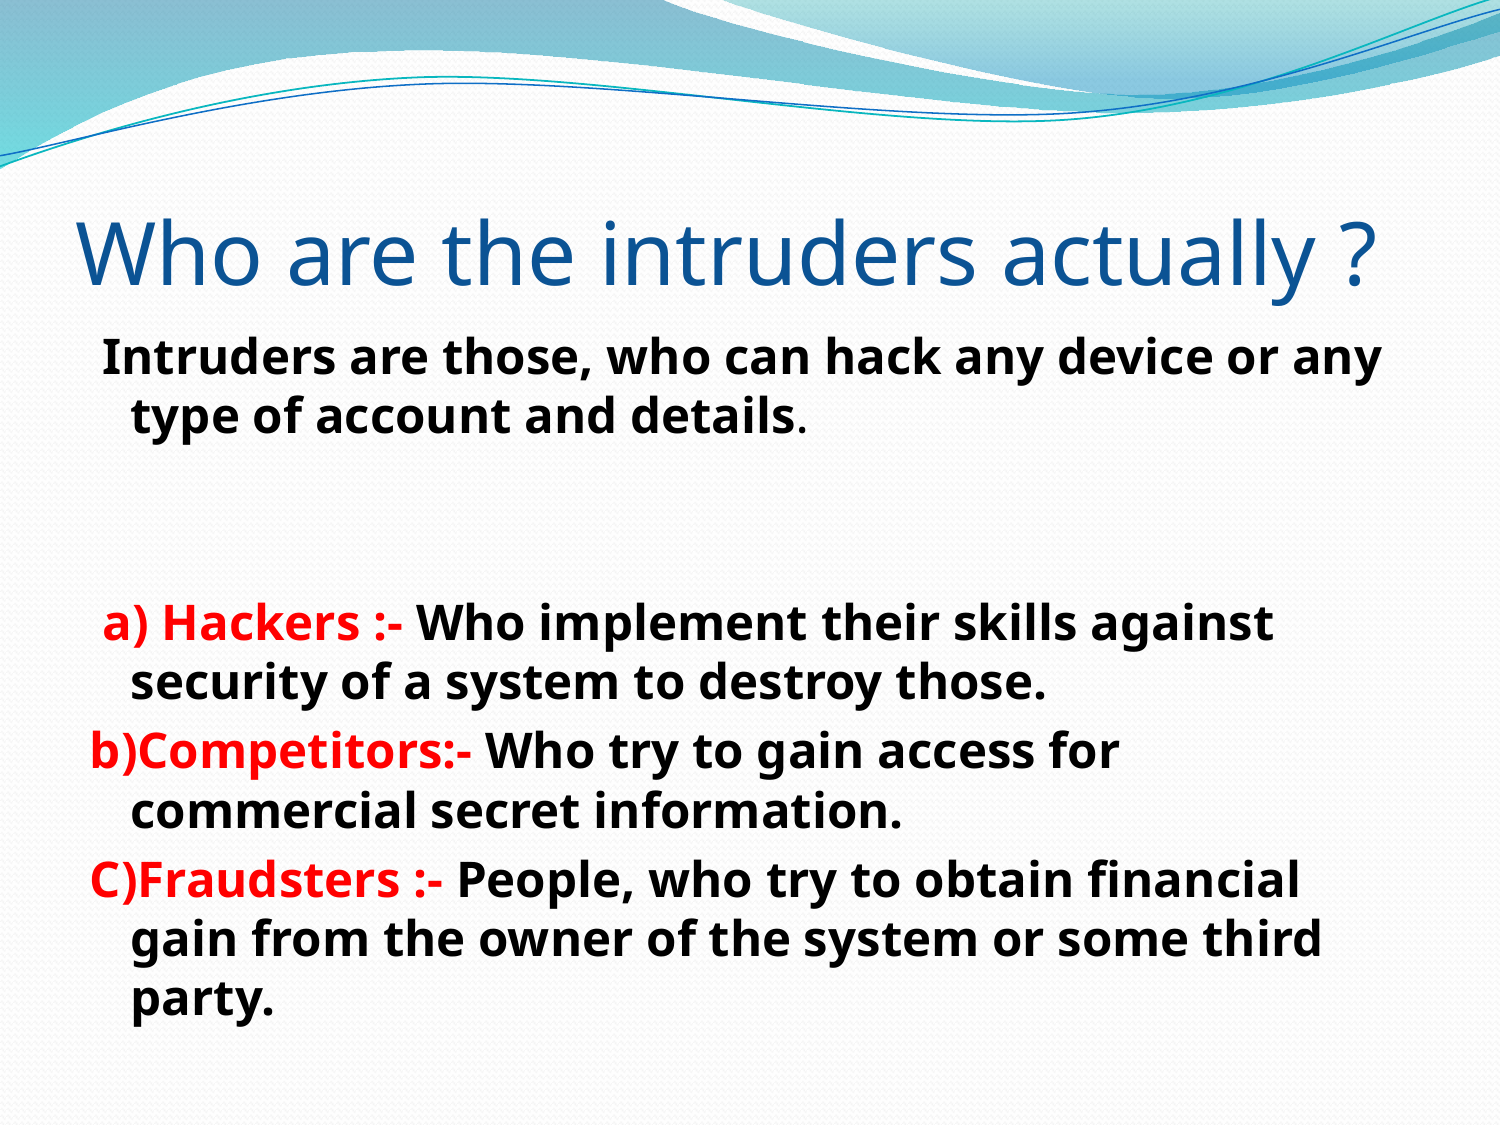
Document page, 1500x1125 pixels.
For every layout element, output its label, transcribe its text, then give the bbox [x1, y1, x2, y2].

title Who are the intruders actually ? [75, 115, 1425, 303]
list Intruders are those, who can hack any device or any type of account and details. a) Hackers :- Who implement their skills against security of a system to destroy those. b)Competitors:- Who try to gain access for commercial secret information. C)Fraudsters :- People, who try to obtain financial gain from the owner of the system or some third party. [75, 317, 1425, 1038]
